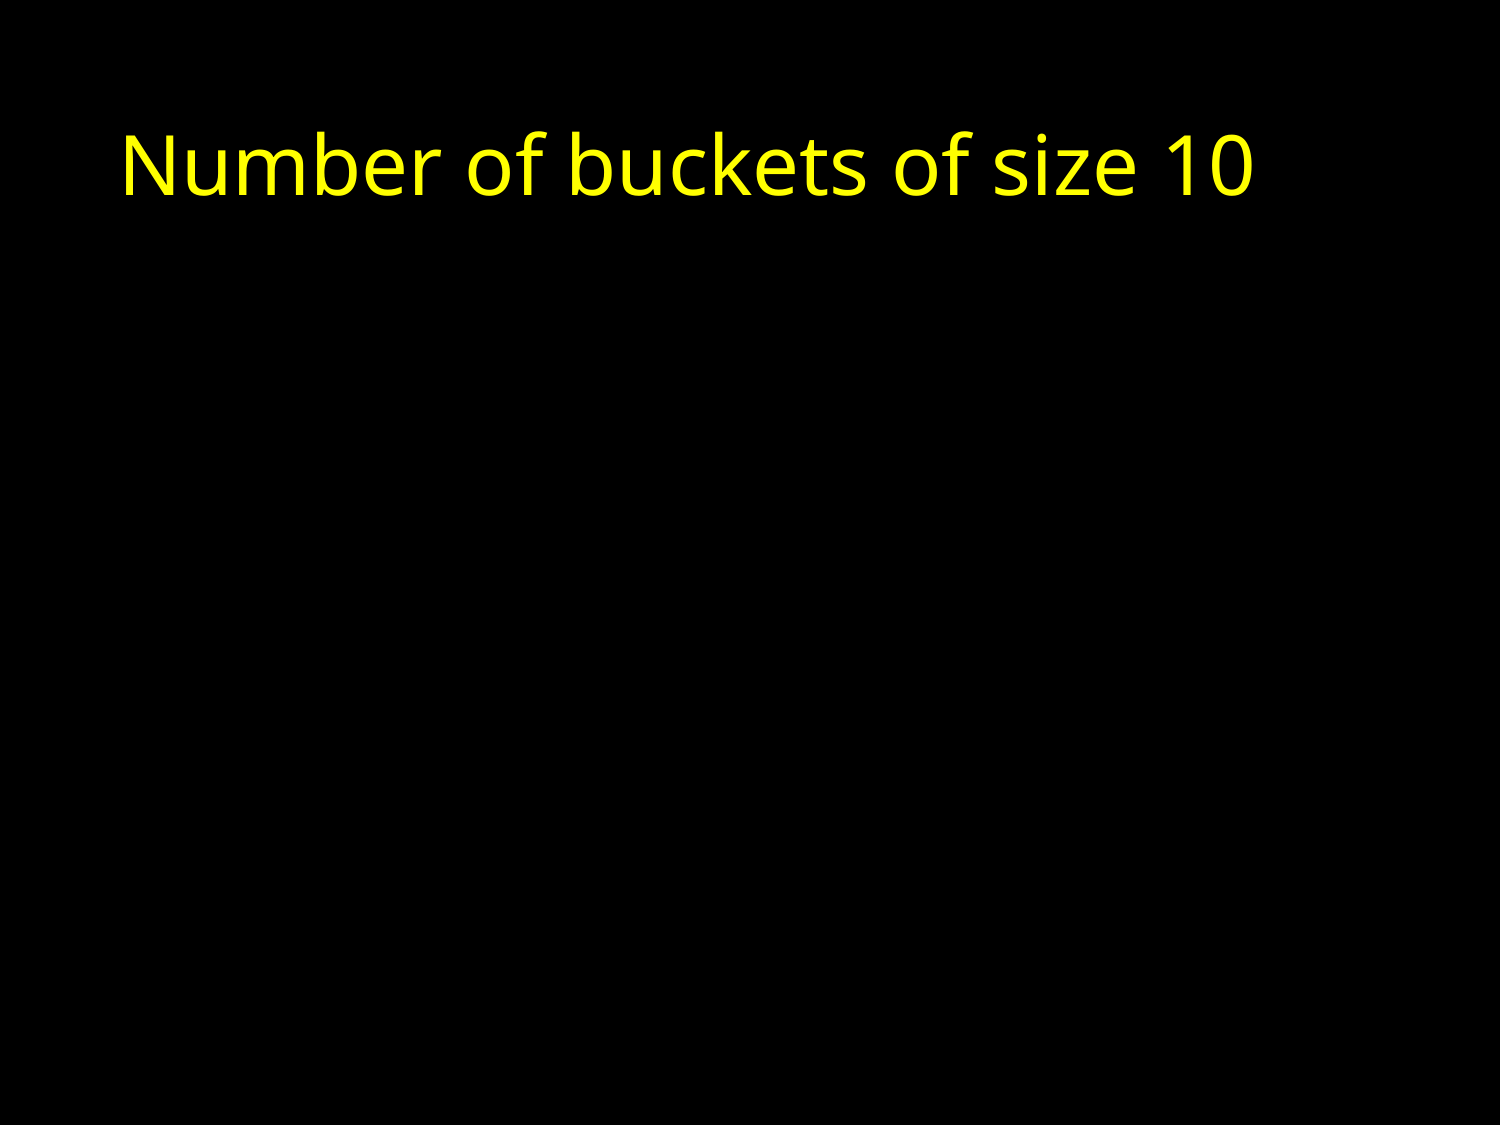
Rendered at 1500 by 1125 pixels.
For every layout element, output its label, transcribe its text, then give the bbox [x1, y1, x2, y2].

title Number of buckets of size 10 [103, 59, 1397, 278]
